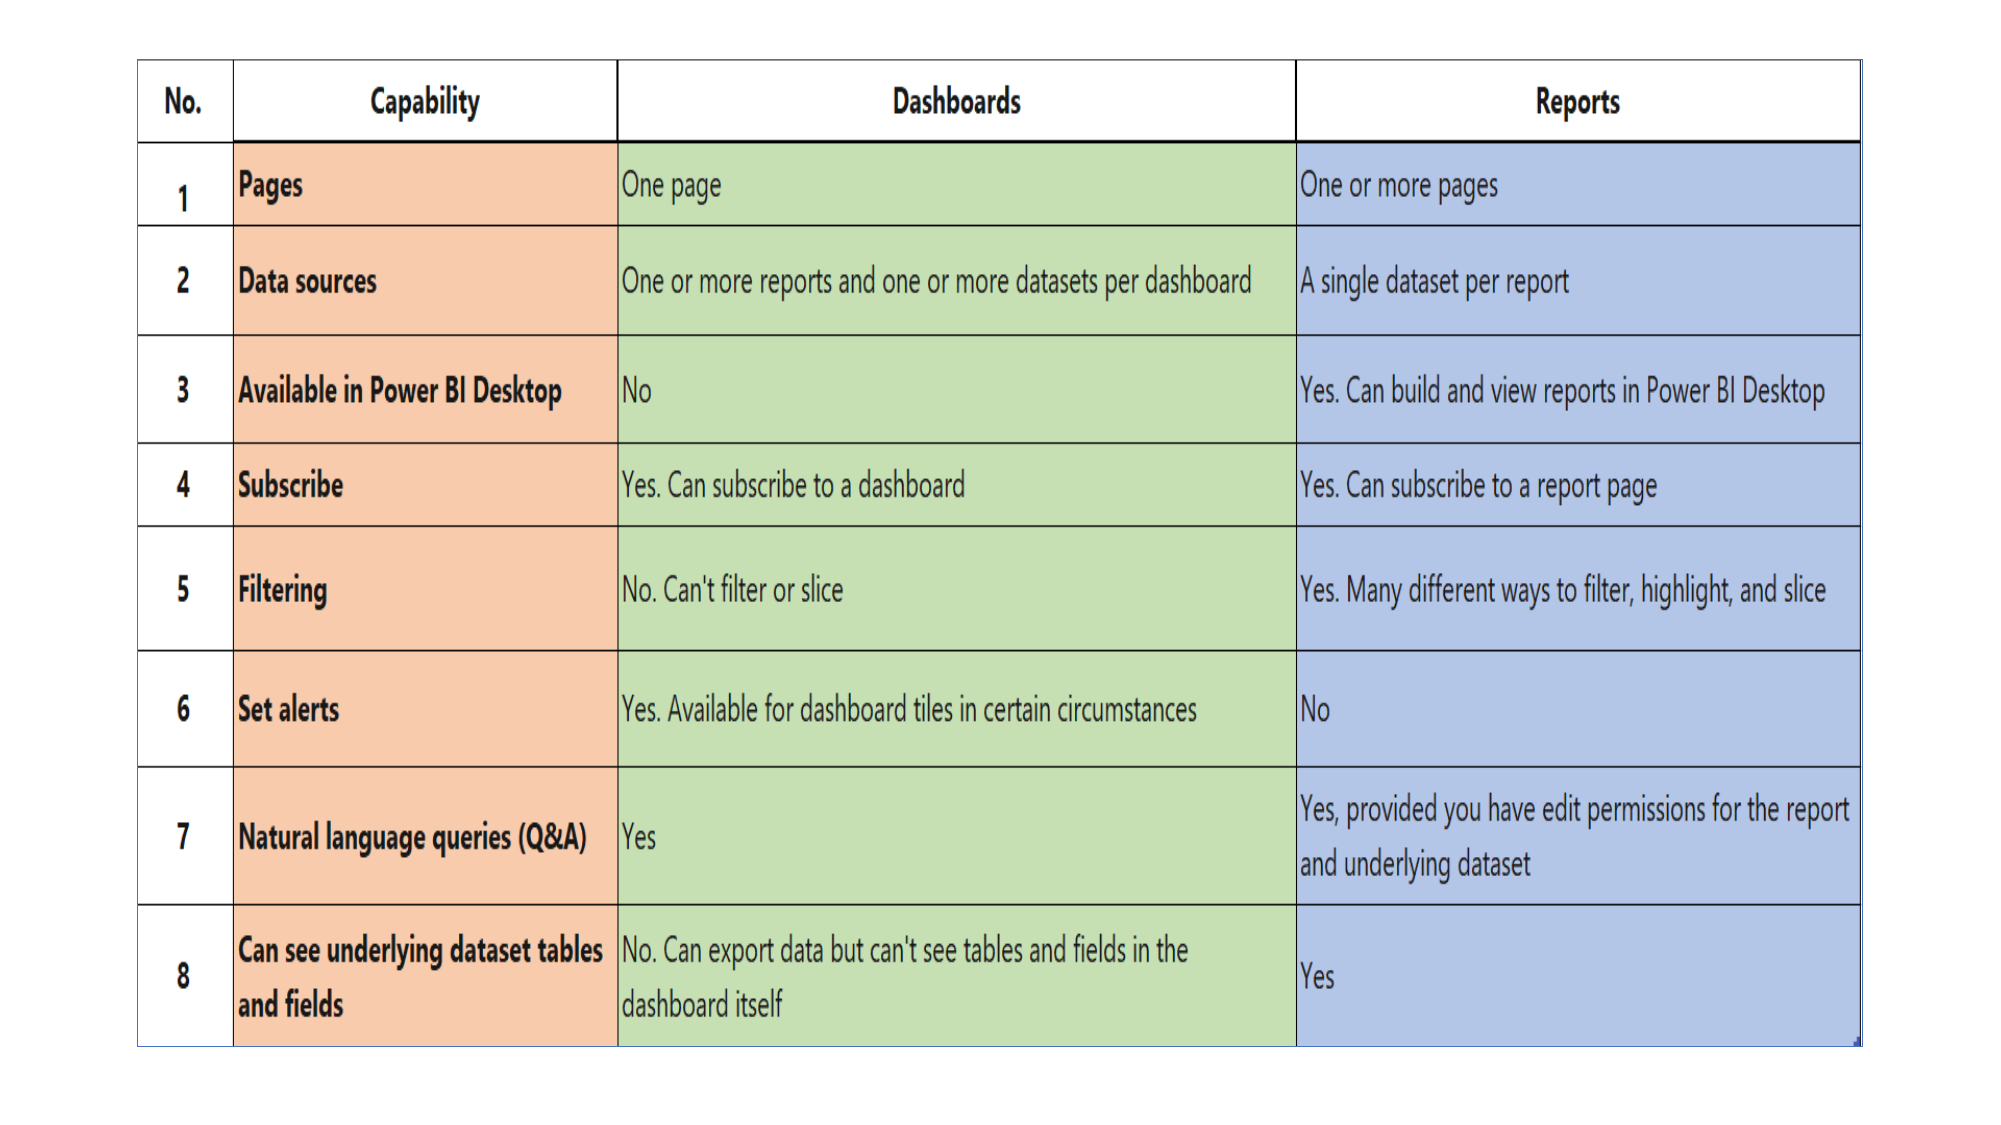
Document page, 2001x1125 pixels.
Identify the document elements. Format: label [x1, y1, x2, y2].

list [137, 59, 1863, 1047]
